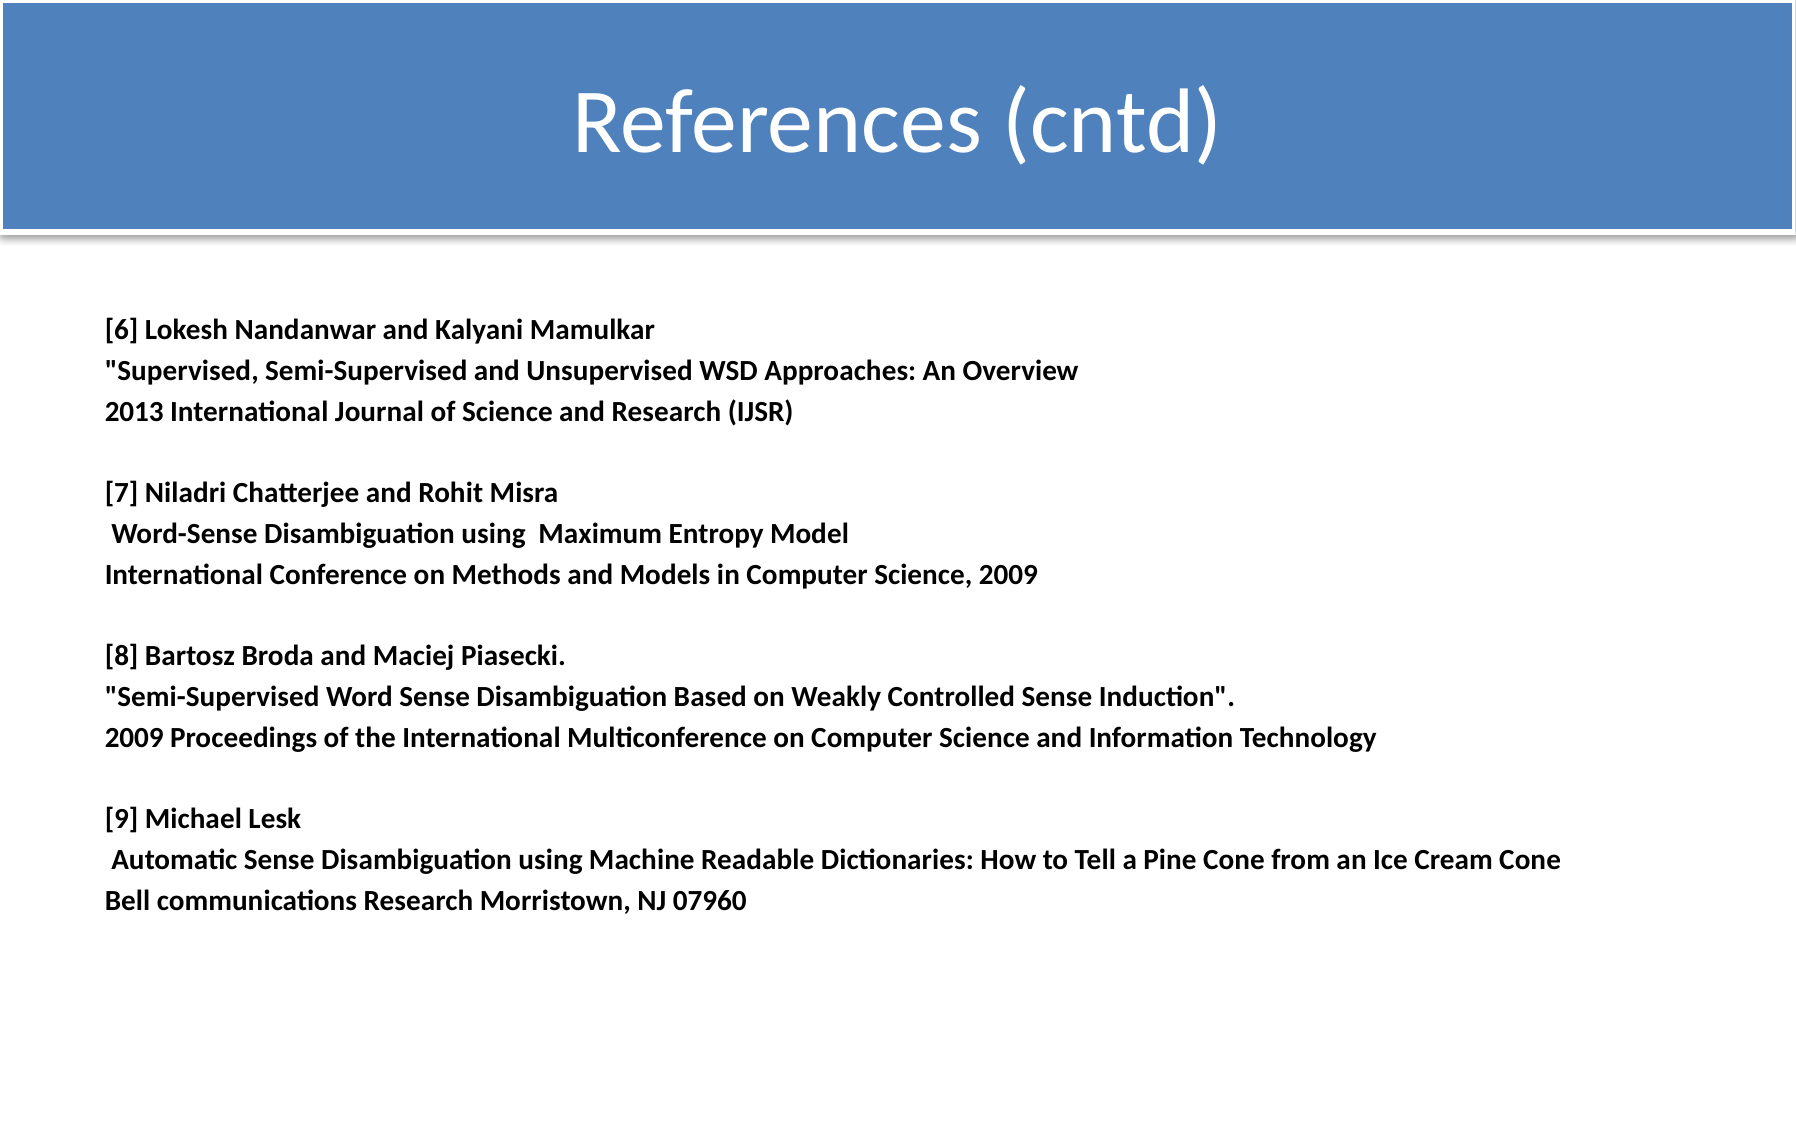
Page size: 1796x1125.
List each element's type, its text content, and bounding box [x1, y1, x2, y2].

title References (cntd) [0, 0, 1796, 235]
list [6] Lokesh Nandanwar and Kalyani Mamulkar "Supervised, Semi-Supervised and Unsupervised WSD Approaches: An Overview 2013 International Journal of Science and Research (IJSR) [7] Niladri Chatterjee and Rohit Misra Word-Sense Disambiguation using Maximum Entropy Model International Conference on Methods and Models in Computer Science, 2009 [8] Bartosz Broda and Maciej Piasecki. "Semi-Supervised Word Sense Disambiguation Based on Weakly Controlled Sense Induction". 2009 Proceedings of the International Multiconference on Computer Science and Information Technology [9] Michael Lesk Automatic Sense Disambiguation using Machine Readable Dictionaries: How to Tell a Pine Cone from an Ice Cream Cone Bell communications Research Morristown, NJ 07960 [89, 302, 1706, 1100]
